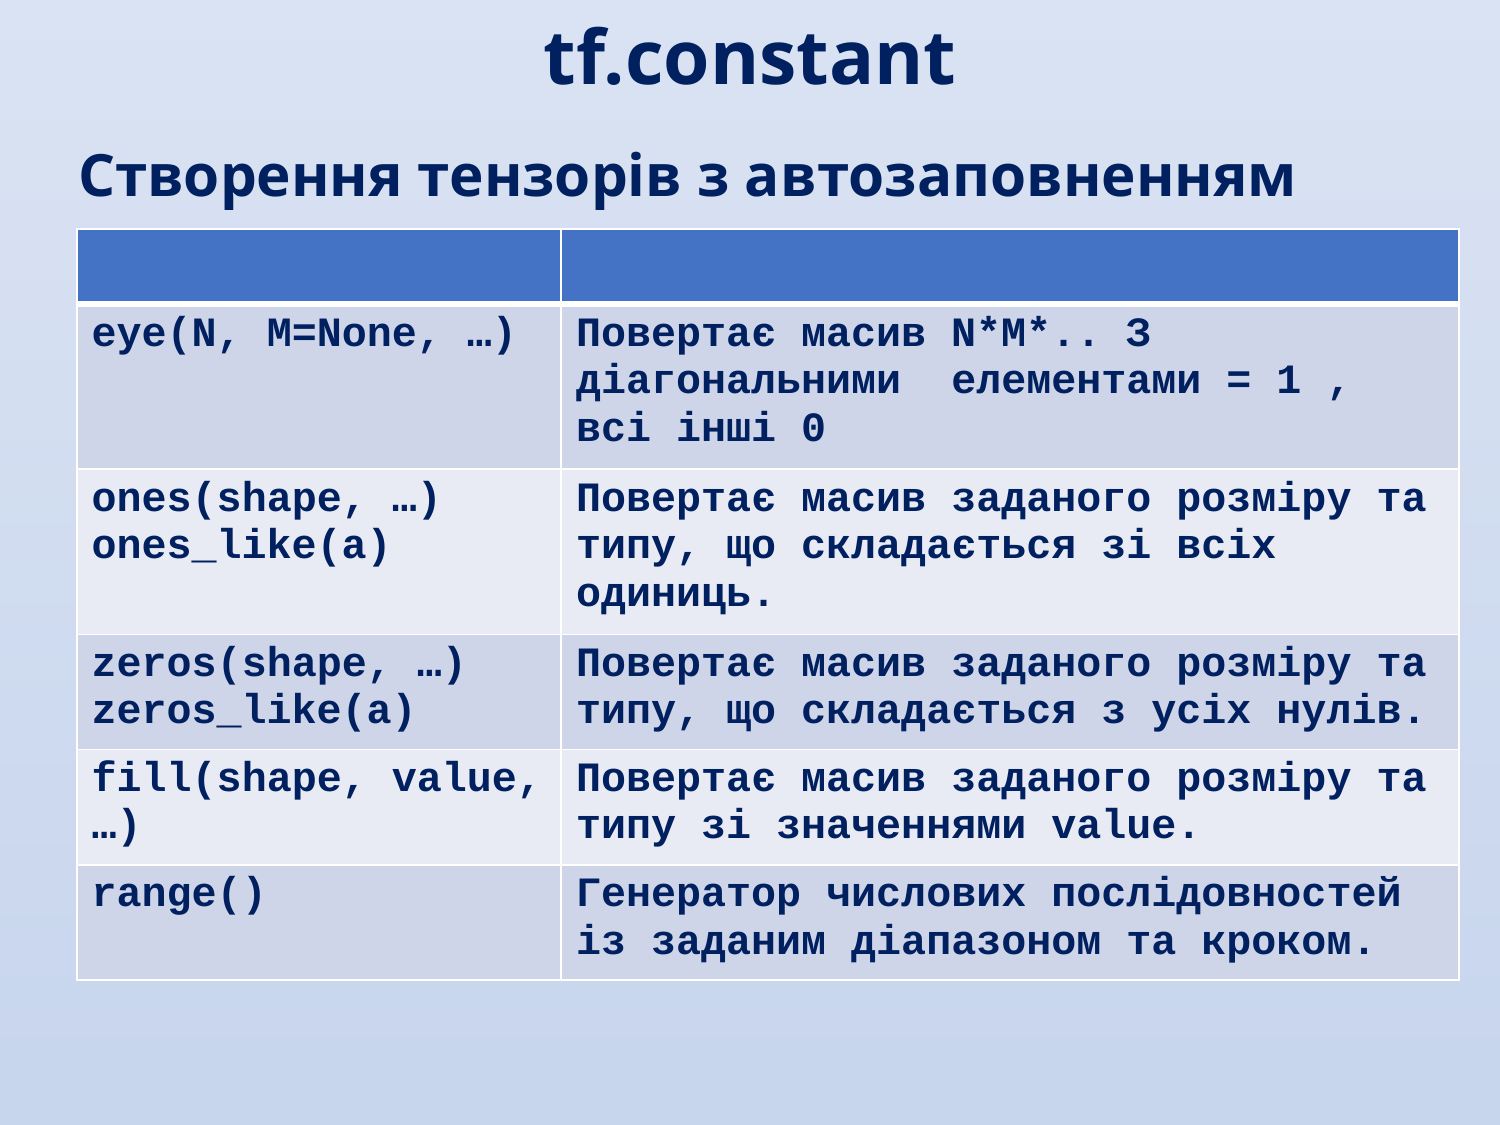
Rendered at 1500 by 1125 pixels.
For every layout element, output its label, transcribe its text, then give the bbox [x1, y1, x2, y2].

table_cell Генератор числових послідовностей із заданим діапазоном та кроком. [562, 866, 1458, 979]
table_cell zeros(shape, …) zeros_like(a) [78, 635, 560, 749]
table_cell Повертає масив заданого розміру та типу зі значеннями value. [562, 750, 1458, 864]
table_cell range() [78, 866, 560, 979]
text_box Створення тензорів з автозаповненням [63, 130, 1459, 216]
table_header [78, 230, 560, 301]
table_cell Повертає масив N*M*.. З діагональними елементами = 1 , всі інші 0 [562, 307, 1458, 468]
table_cell Повертає масив заданого розміру та типу, що складається зі всіх одиниць. [562, 470, 1458, 634]
table_cell eye(N, M=None, …) [78, 307, 560, 468]
text_box tf.constant [17, 2, 1483, 108]
table_cell ones(shape, …) ones_like(a) [78, 470, 560, 634]
table_cell Повертає масив заданого розміру та типу, що складається з усіх нулів. [562, 635, 1458, 749]
table_cell fill(shape, value, …) [78, 750, 560, 864]
table_header [562, 230, 1458, 301]
